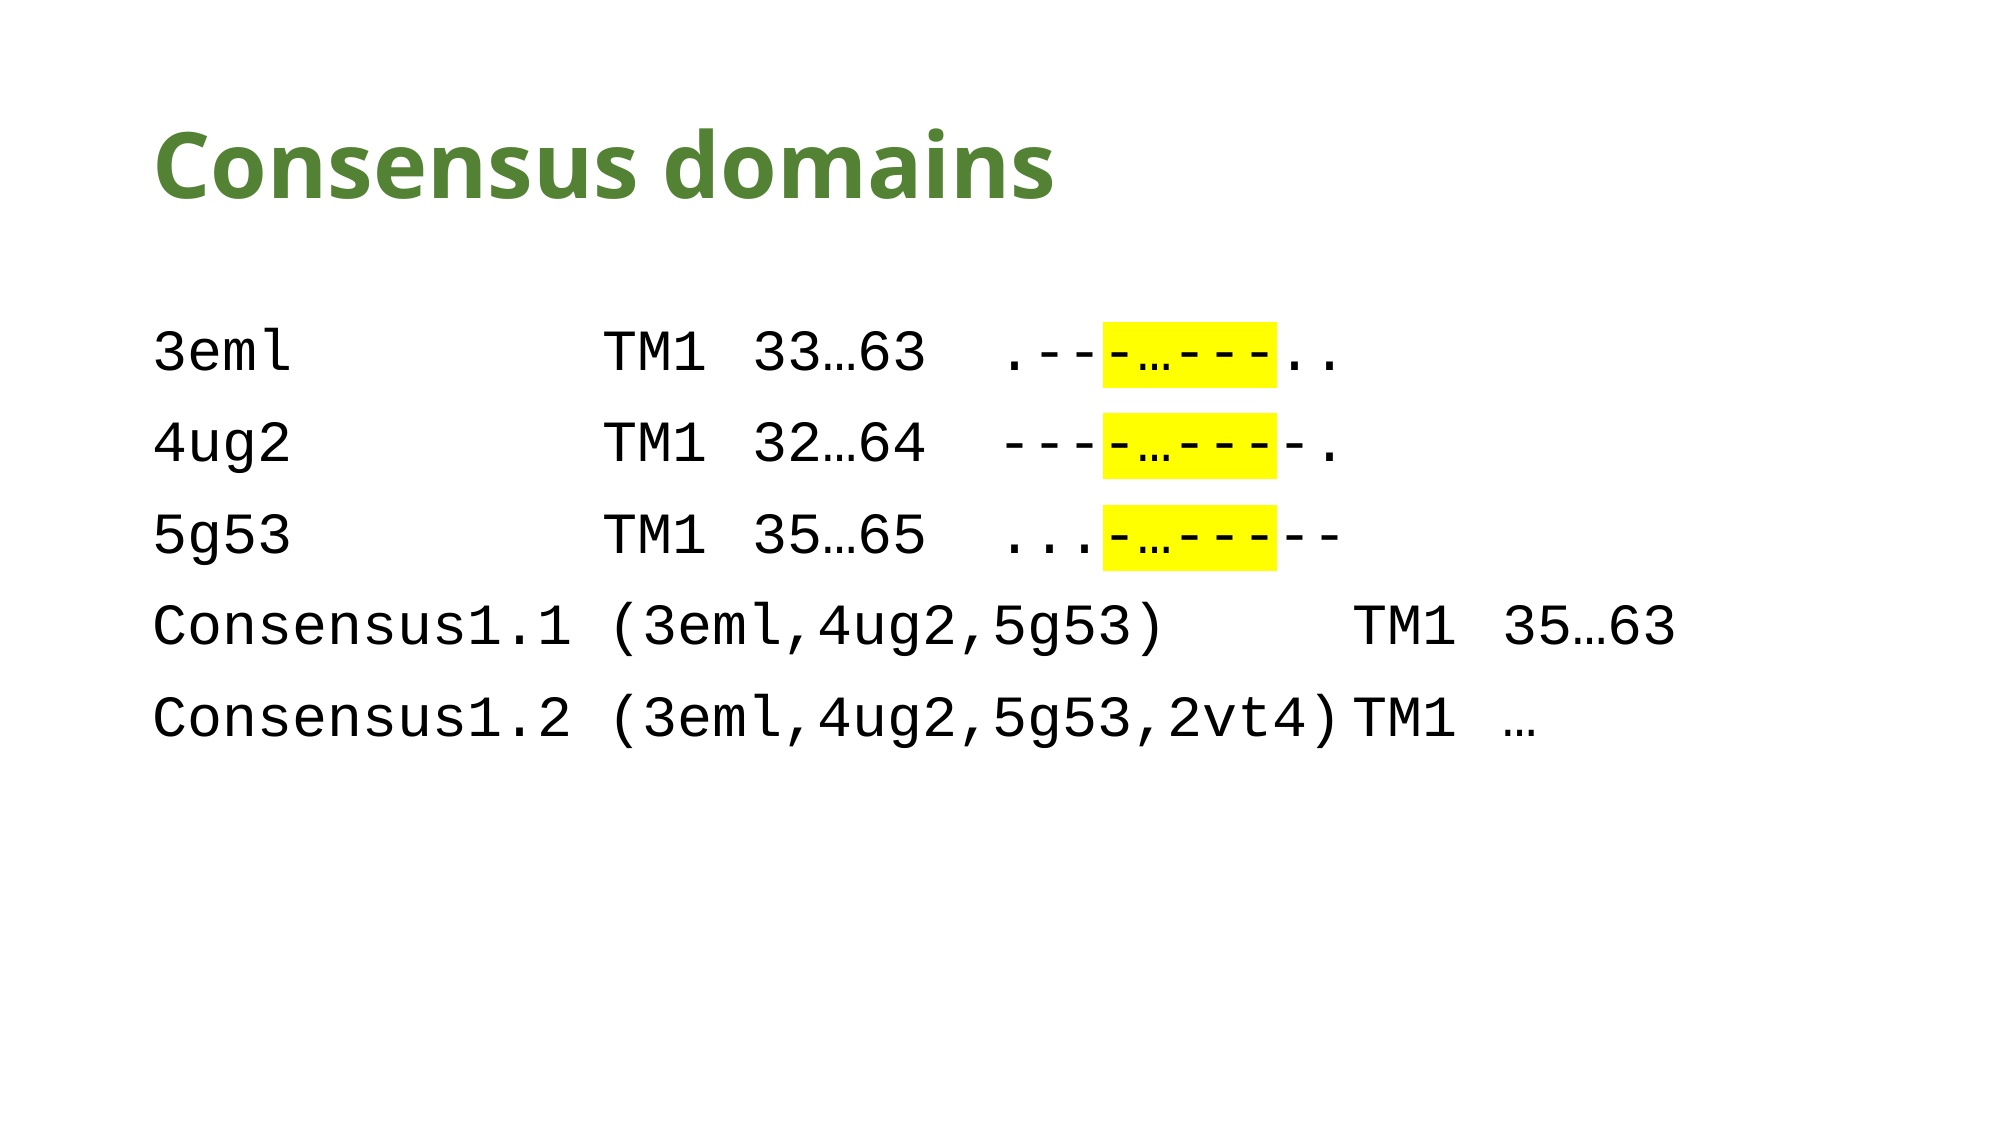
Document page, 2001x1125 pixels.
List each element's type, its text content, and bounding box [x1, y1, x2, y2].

list 3eml TM1 33…63 .---…---.. 4ug2 TM1 32…64 ----…----. 5g53 TM1 35…65 ...-…----- Consensus1.1 (3eml,4ug2,5g53) TM1 35…63 Consensus1.2 (3eml,4ug2,5g53,2vt4) TM1 … [137, 299, 1863, 1014]
title Consensus domains [137, 59, 1863, 278]
